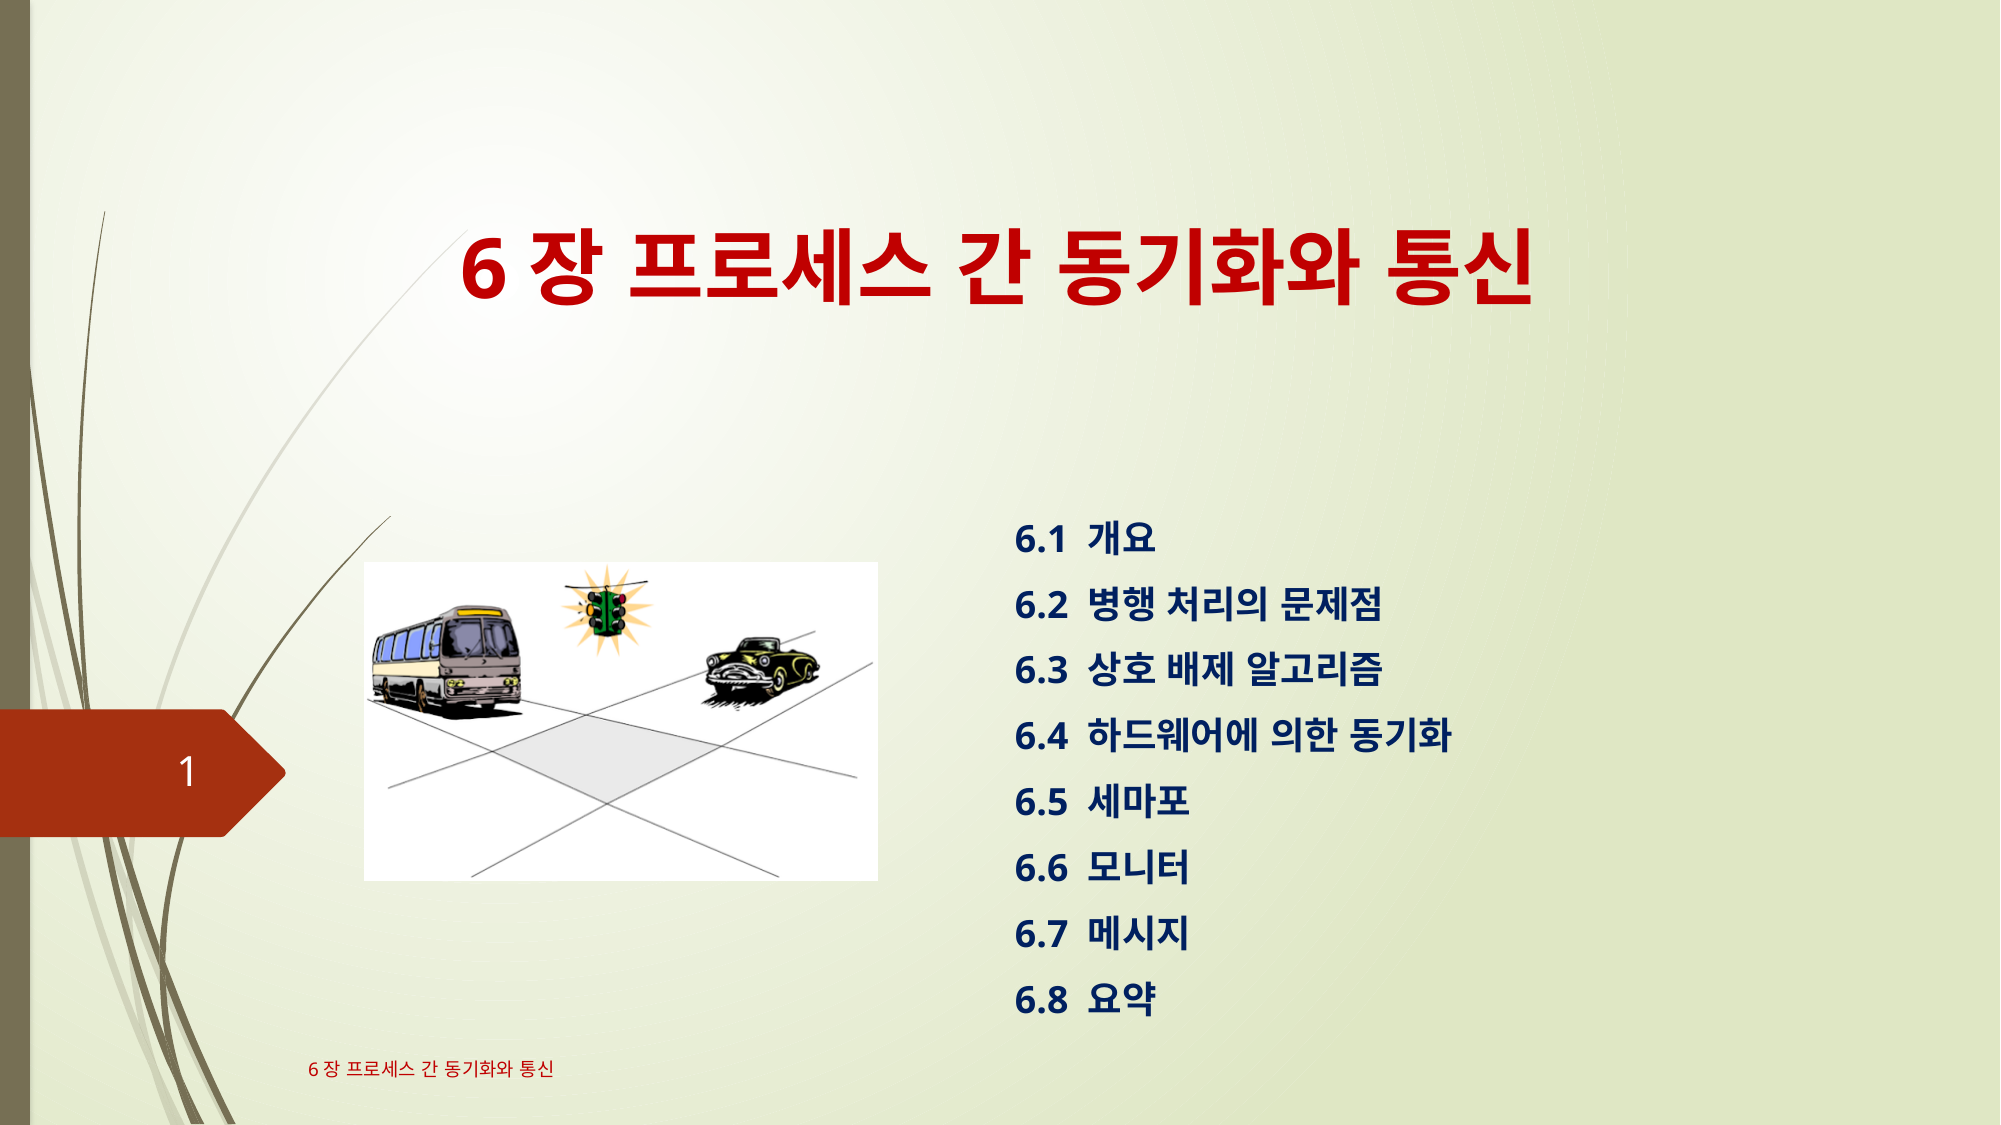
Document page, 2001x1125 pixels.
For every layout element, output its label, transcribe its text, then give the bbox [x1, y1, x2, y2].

footer 6장 프로세스 간 동기화와 통신 [293, 1039, 1544, 1099]
slide_number 1 [87, 743, 216, 803]
subtitle 6.1 개요 6.2 병행 처리의 문제점 6.3 상호 배제 알고리즘 6.4 하드웨어에 의한 동기화 6.5 세마포 6.6 모니터 6.7 메시지 6.8 요약 [999, 507, 1869, 1082]
picture [363, 562, 878, 881]
title 6장 프로세스 간 동기화와 통신 [268, 204, 1732, 323]
